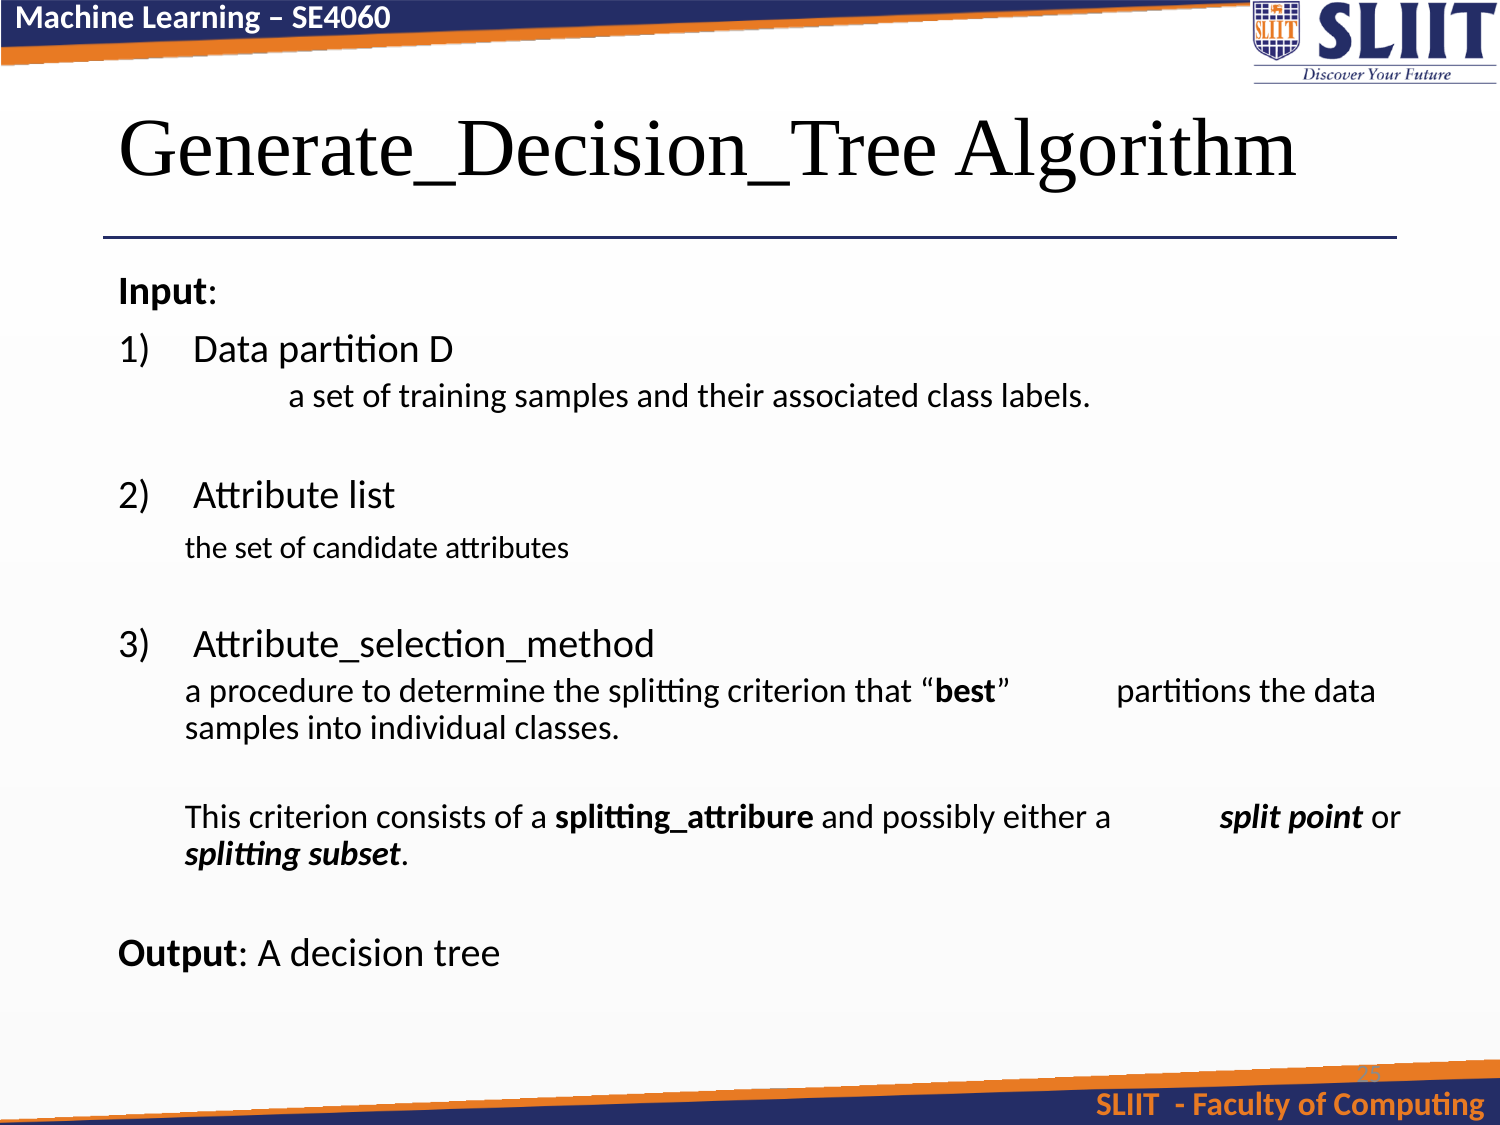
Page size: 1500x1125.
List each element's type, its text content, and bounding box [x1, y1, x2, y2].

picture [1302, 1103, 1310, 1112]
picture [2, 2, 1249, 75]
slide_number 25 [1059, 1042, 1397, 1103]
picture [1356, 1103, 1364, 1112]
picture [0, 1050, 1500, 1125]
title Generate_Decision_Tree Algorithm [103, 59, 1397, 238]
picture [1243, 1103, 1249, 1112]
list Input: Data partition D a set of training samples and their associated class labels. Attribute list the set of candidate attributes Attribute_selection_method a procedure to determine the splitting criterion that “best” partitions the data samples into individual classes. This criterion consists of a splitting_attribure and possibly either a split point or splitting subset. Output: A decision tree [103, 262, 1450, 1043]
picture [1250, 0, 1500, 84]
